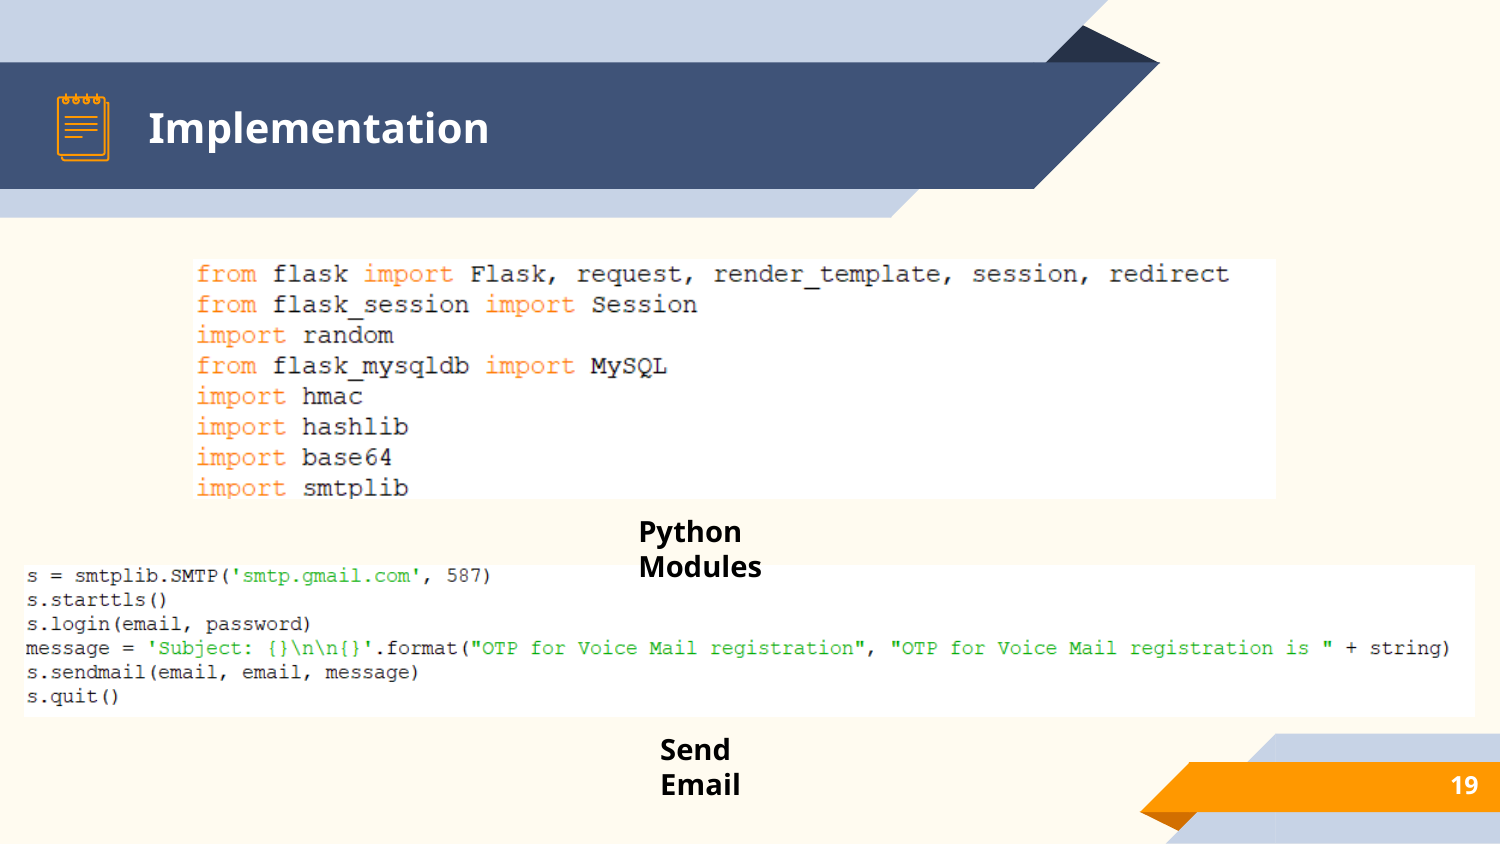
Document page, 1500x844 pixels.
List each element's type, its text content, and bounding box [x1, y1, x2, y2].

slide_number ‹#› [1249, 760, 1494, 813]
text_box Send Email [645, 725, 824, 817]
picture [24, 565, 1476, 718]
title Implementation [133, 64, 1035, 190]
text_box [57, 93, 109, 161]
text_box Python Modules [623, 507, 846, 564]
picture [193, 259, 1276, 499]
